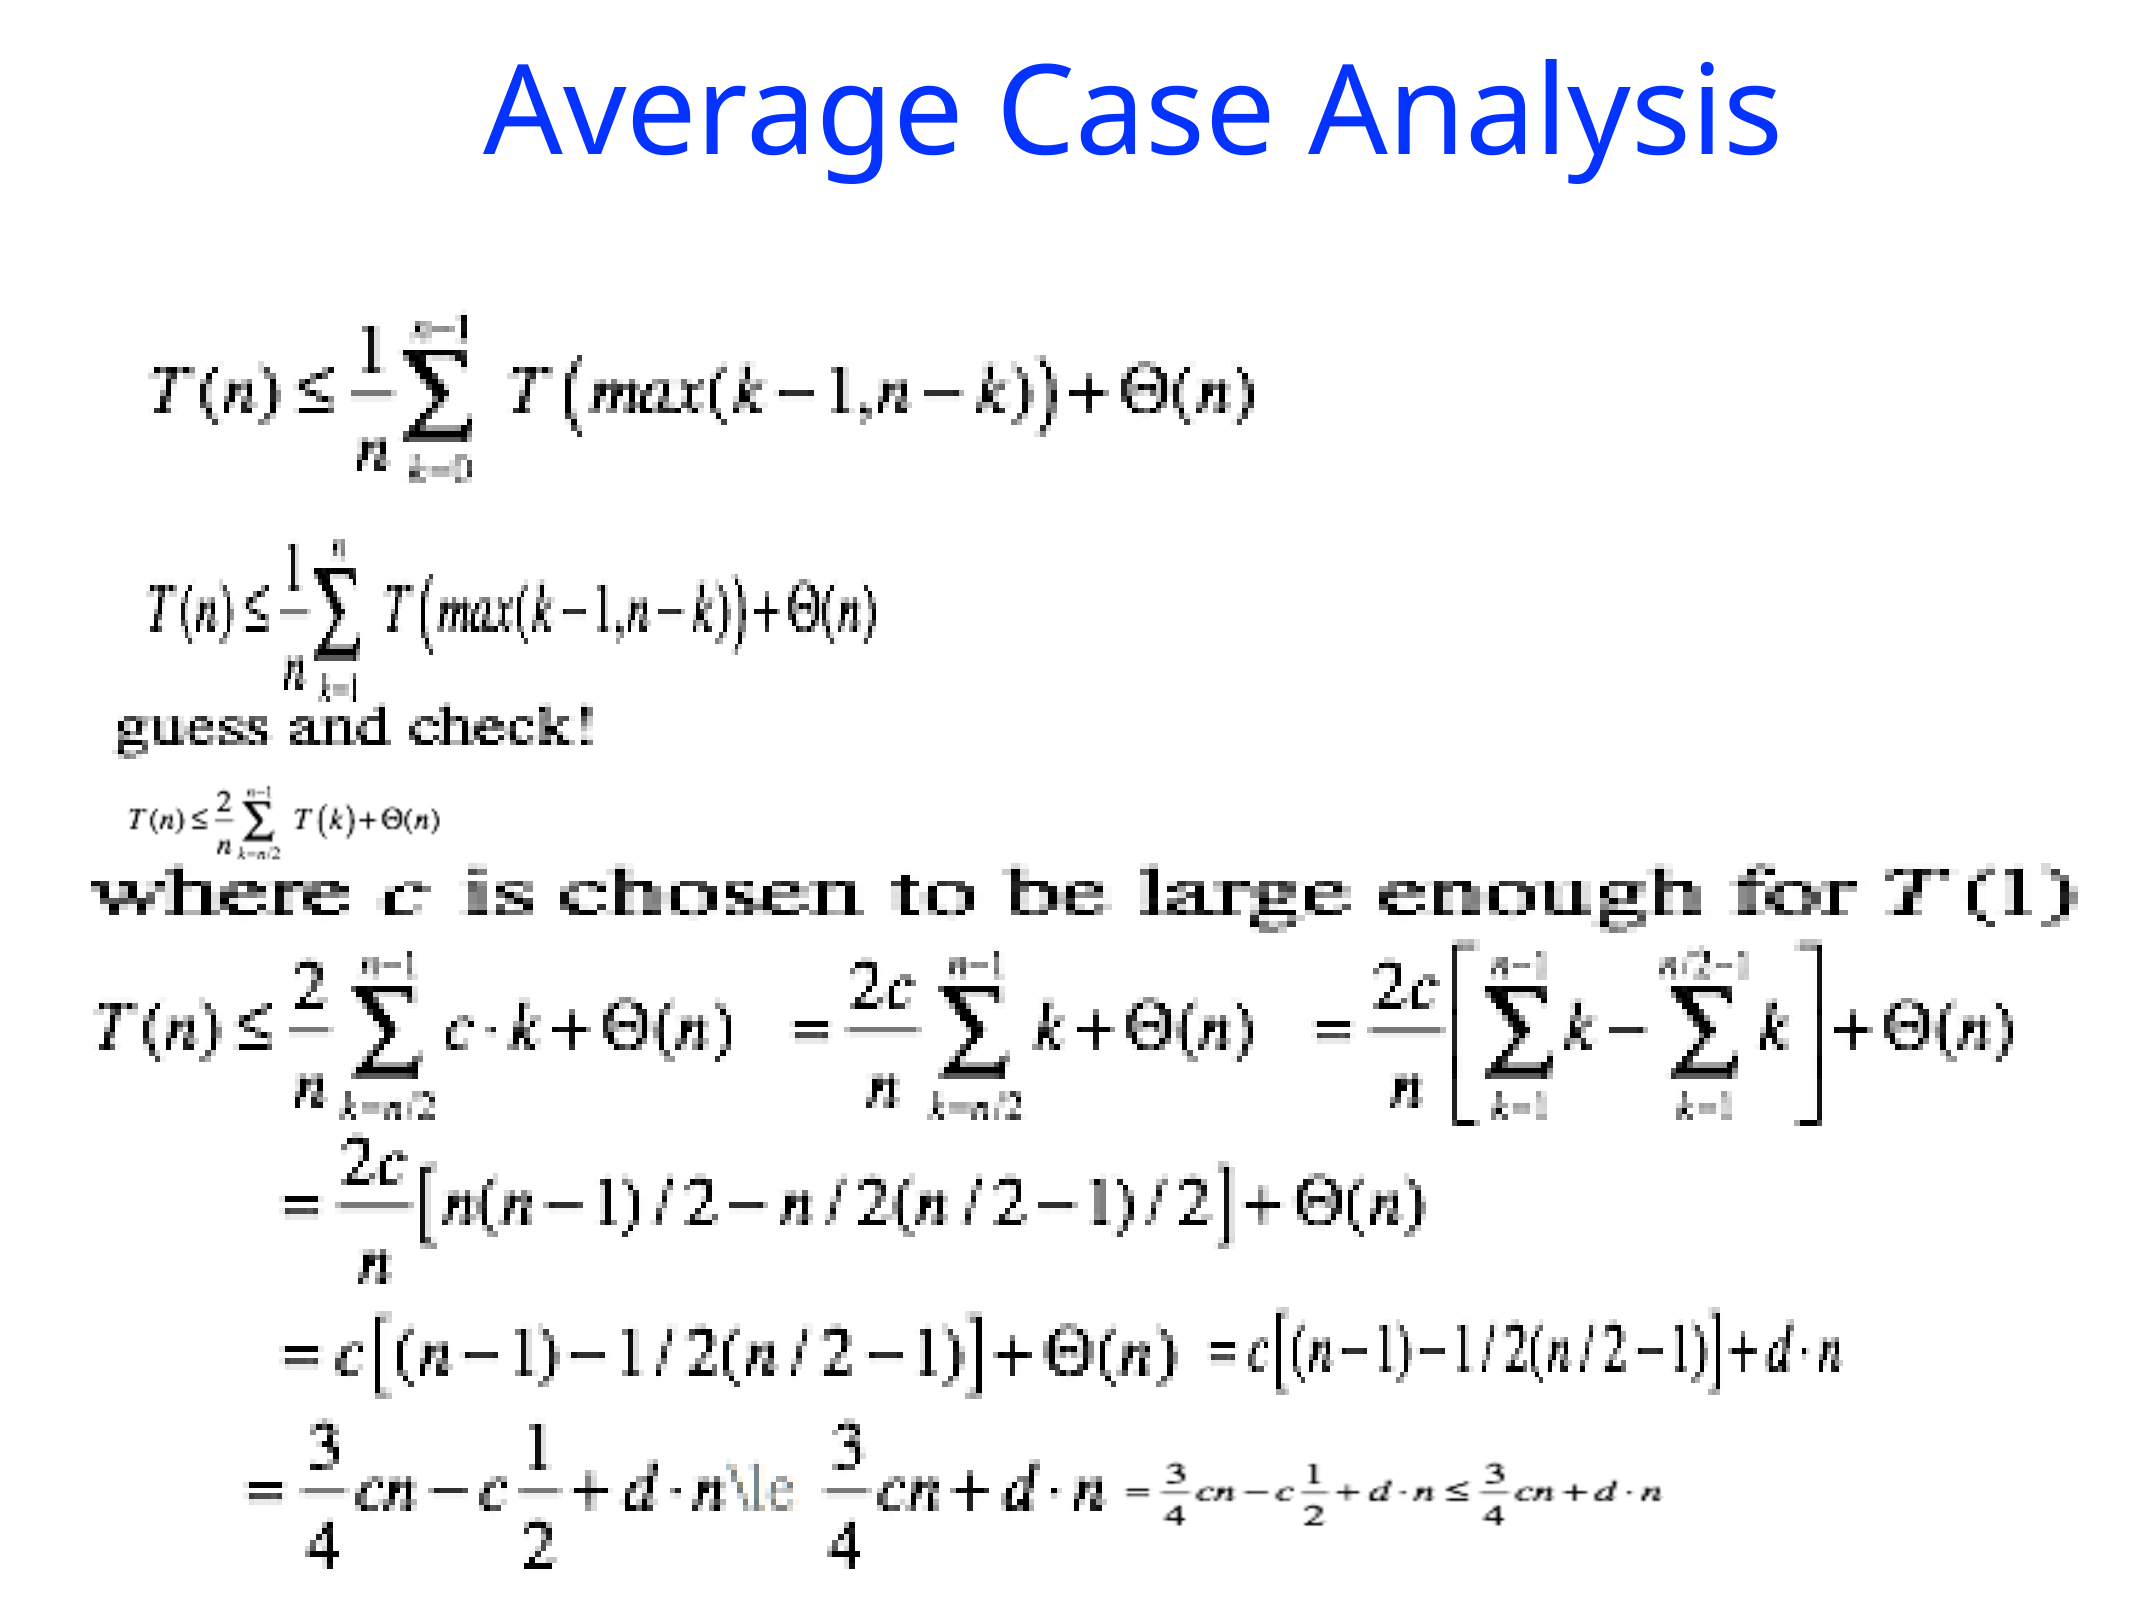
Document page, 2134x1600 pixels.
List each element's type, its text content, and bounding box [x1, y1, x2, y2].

picture [1121, 1455, 1672, 1531]
picture [143, 291, 1267, 495]
picture [238, 1306, 1190, 1581]
text_box Average Case Analysis [223, 0, 2045, 241]
picture [106, 510, 885, 769]
picture [1203, 1301, 1852, 1407]
picture [73, 777, 2134, 1296]
